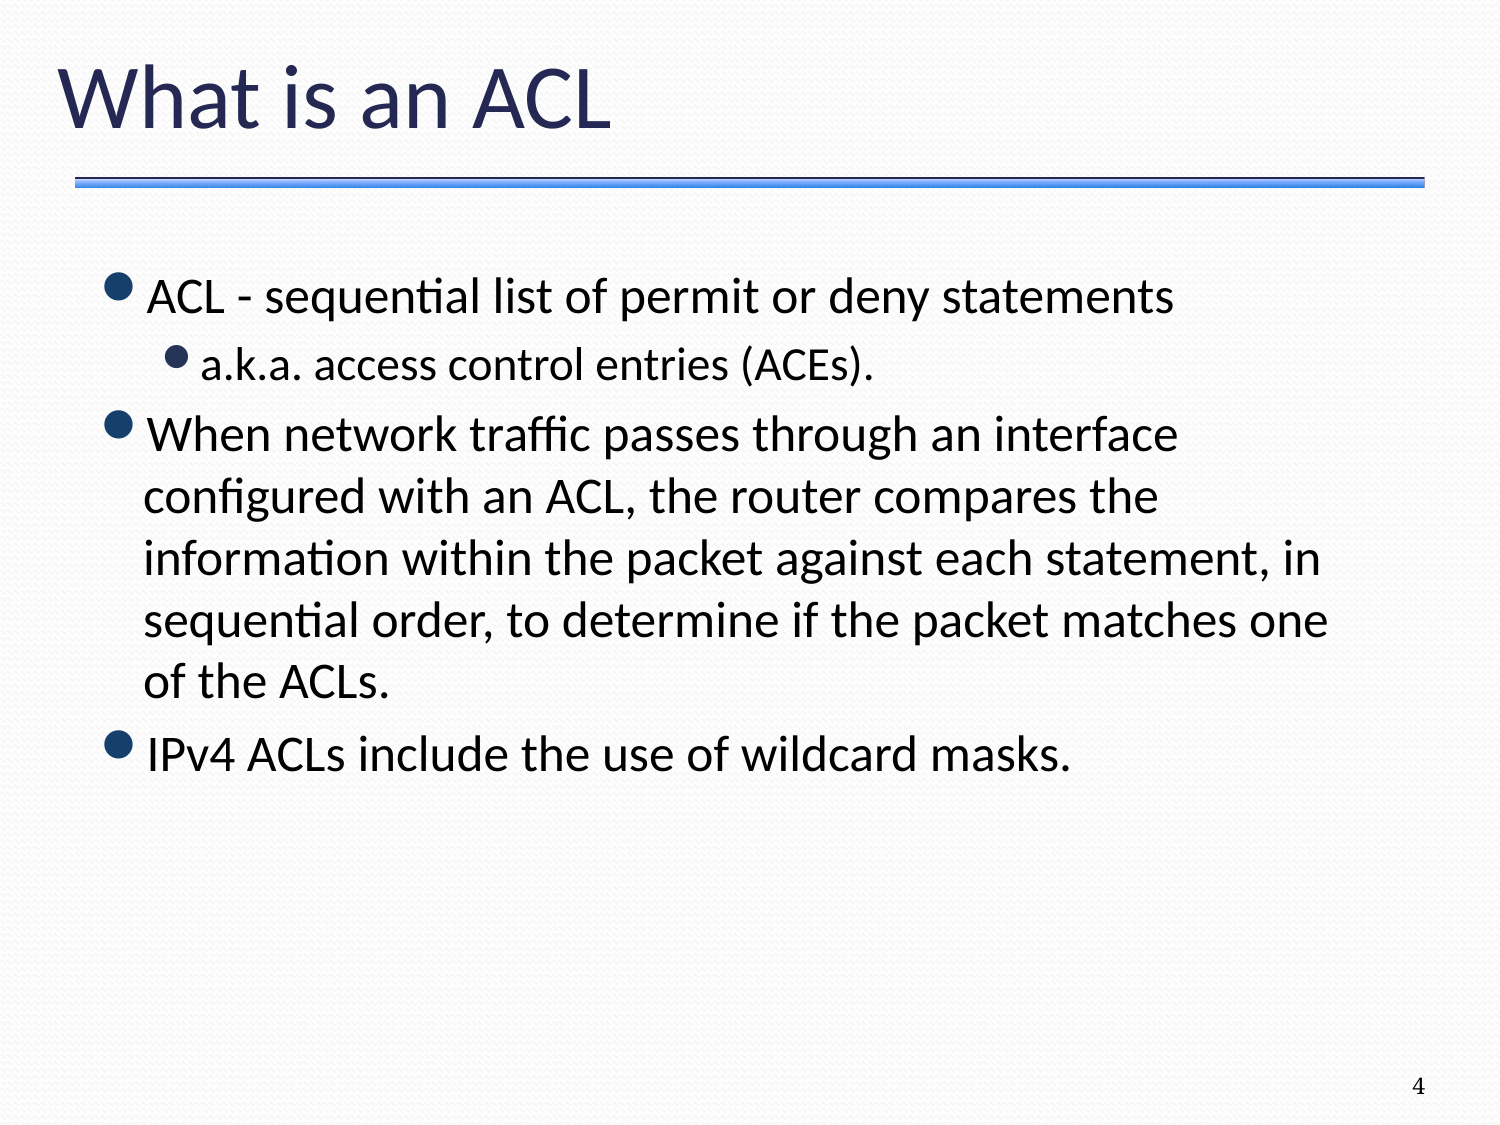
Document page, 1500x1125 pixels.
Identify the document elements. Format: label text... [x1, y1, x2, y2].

list ACL - sequential list of permit or deny statements a.k.a. access control entries (ACEs). When network traffic passes through an interface configured with an ACL, the router compares the information within the packet against each statement, in sequential order, to determine if the packet matches one of the ACLs. IPv4 ACLs include the use of wildcard masks. [85, 254, 1380, 790]
title What is an ACL [57, 0, 1352, 147]
slide_number 4 [1299, 1042, 1425, 1103]
picture [75, 177, 1425, 188]
